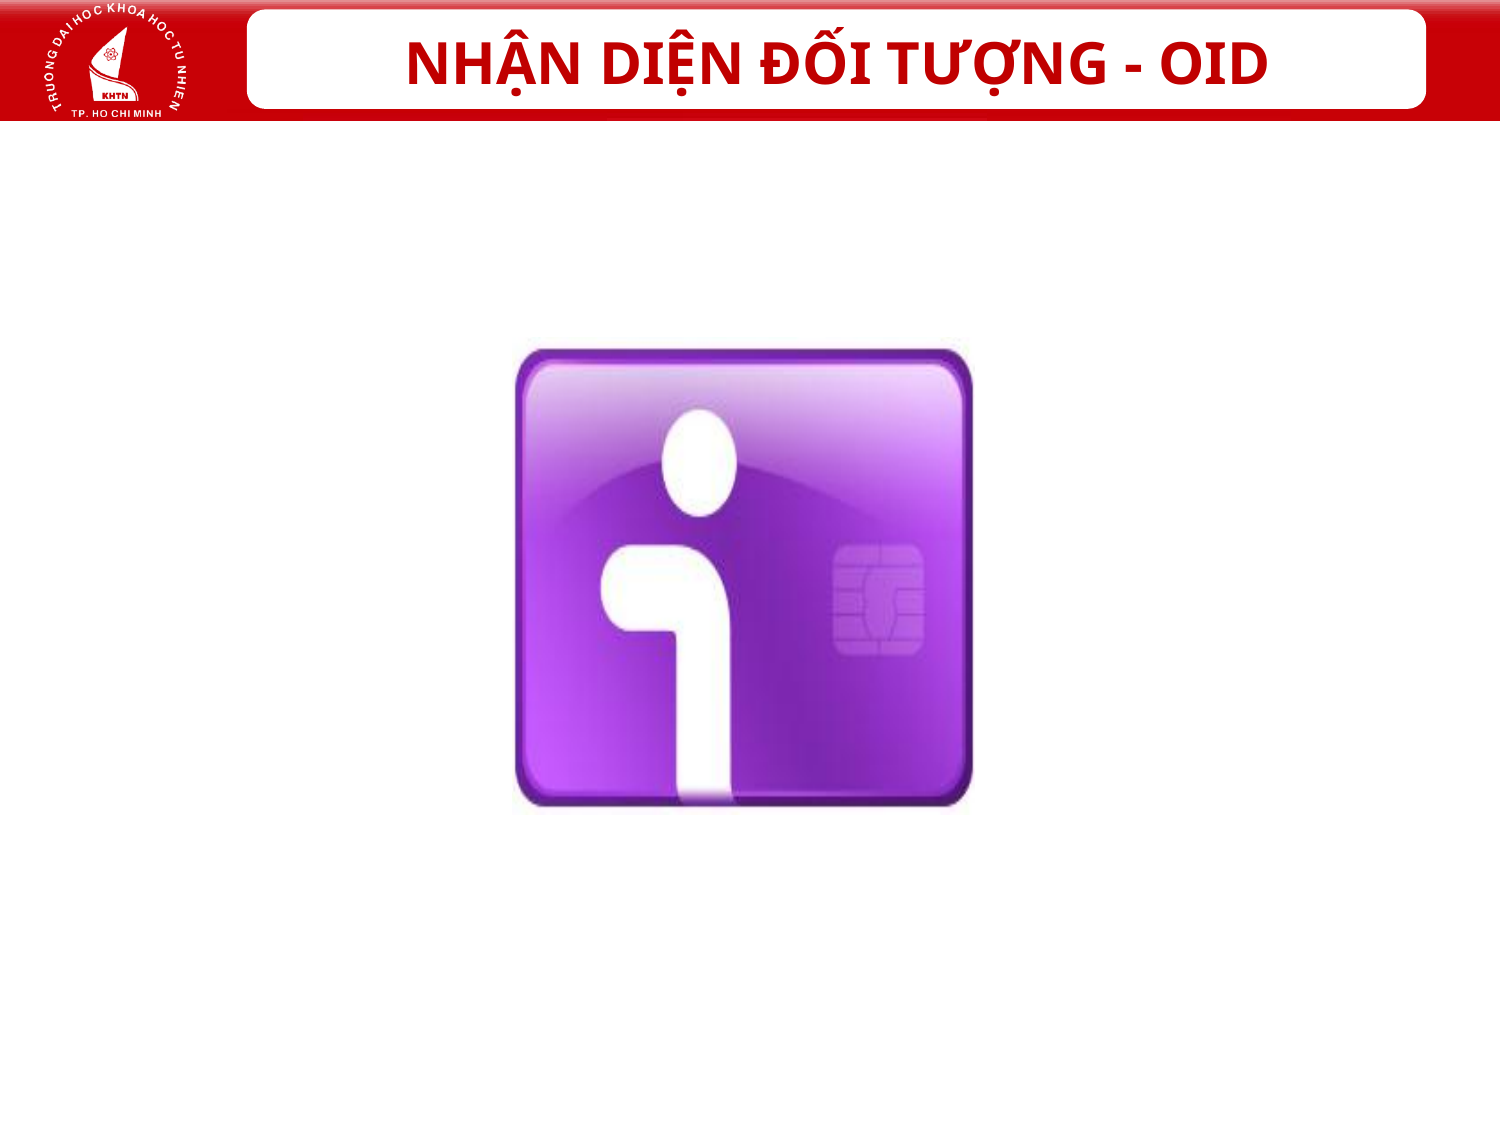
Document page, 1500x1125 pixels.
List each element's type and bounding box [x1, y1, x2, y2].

picture [0, 0, 1500, 121]
picture [511, 336, 976, 816]
